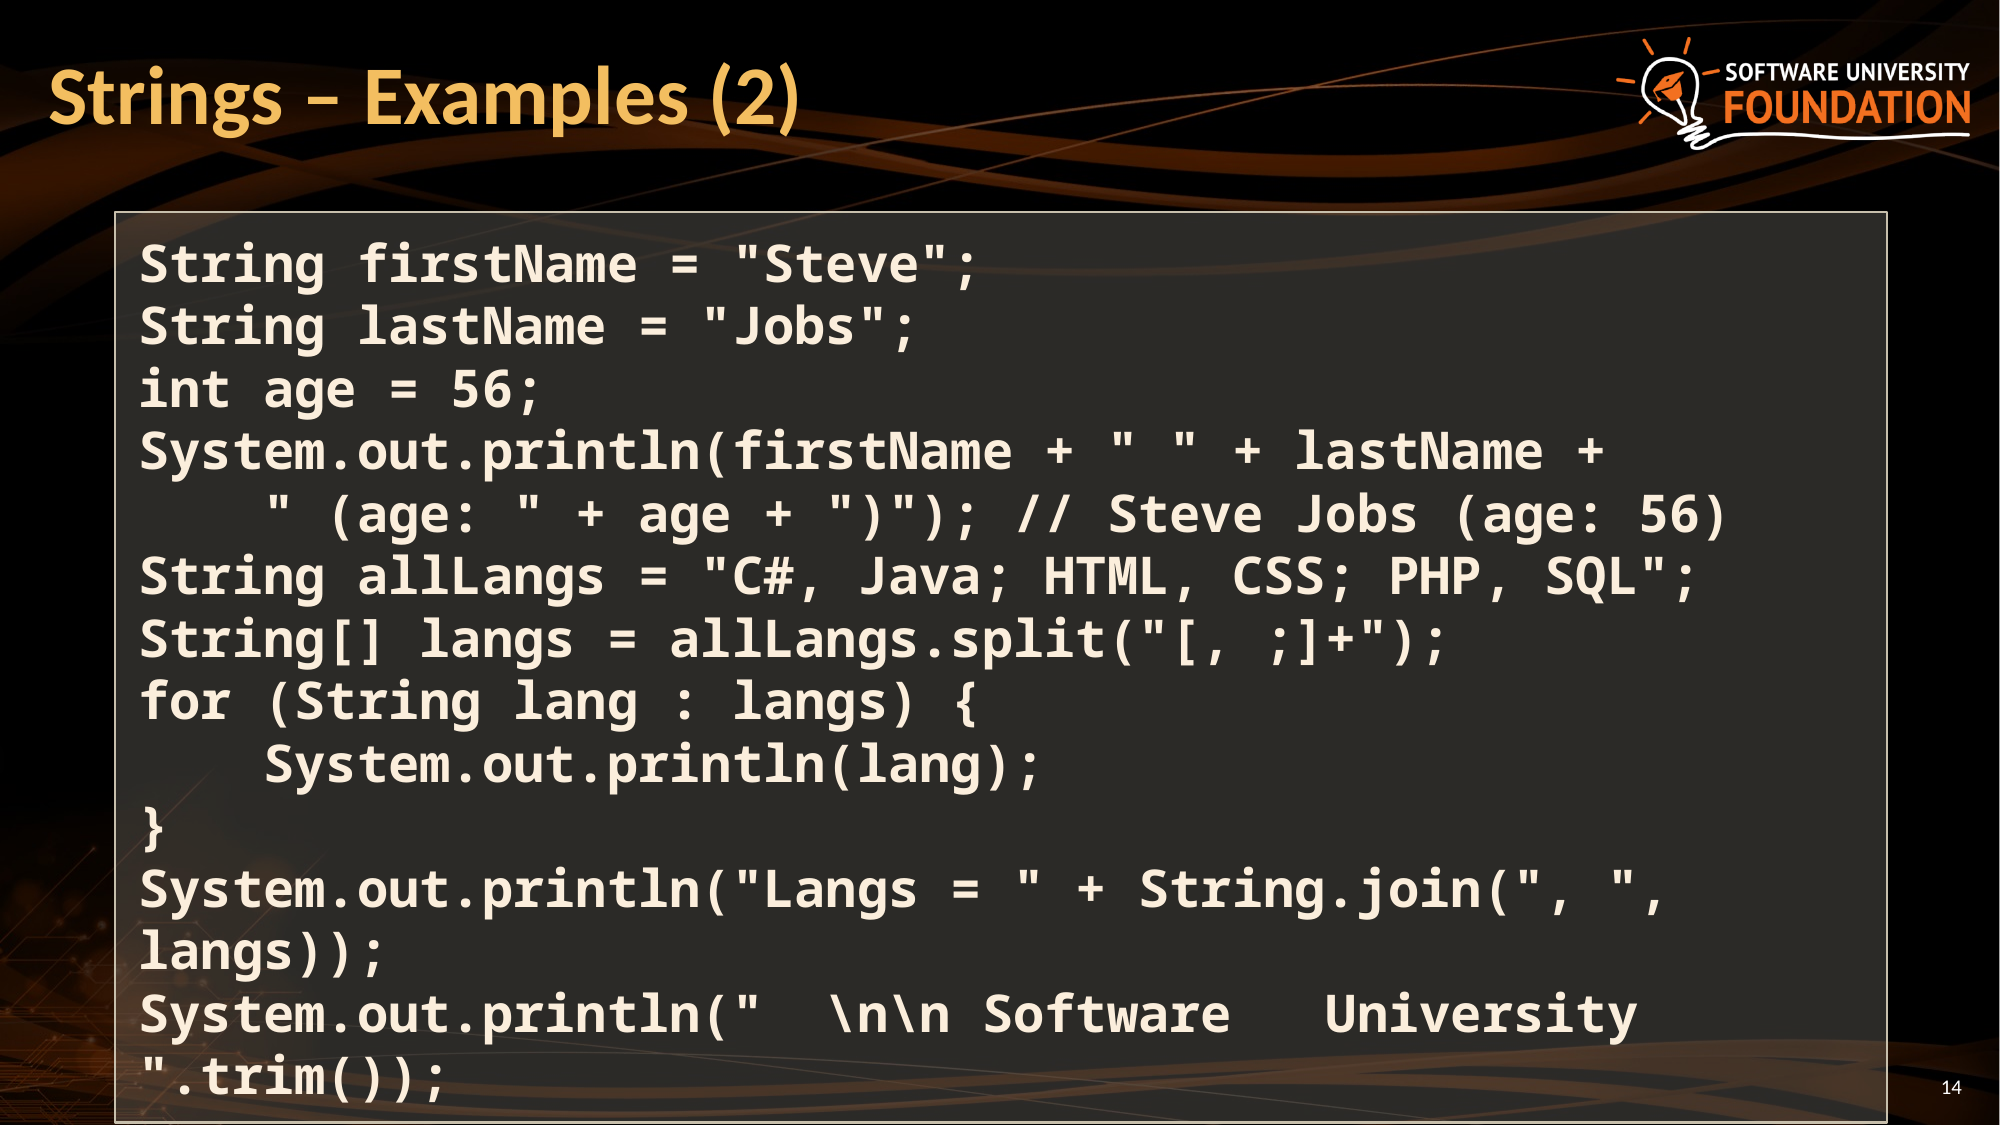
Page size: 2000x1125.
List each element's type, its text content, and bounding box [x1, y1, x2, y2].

slide_number 14 [1897, 1070, 1968, 1103]
picture [0, 0, 2000, 1125]
text_box String firstName = "Steve"; String lastName = "Jobs"; int age = 56; System.out.println(firstName + " " + lastName + " (age: " + age + ")"); // Steve Jobs (age: 56) String allLangs = "C#, Java; HTML, CSS; PHP, SQL"; String[] langs = allLangs.split("[, ;]+"); for (String lang : langs) { System.out.println(lang); } System.out.println("Langs = " + String.join(", ", langs)); System.out.println(" \n\n Software University ".trim()); [114, 212, 1888, 1123]
title Strings – Examples (2) [30, 6, 1602, 189]
